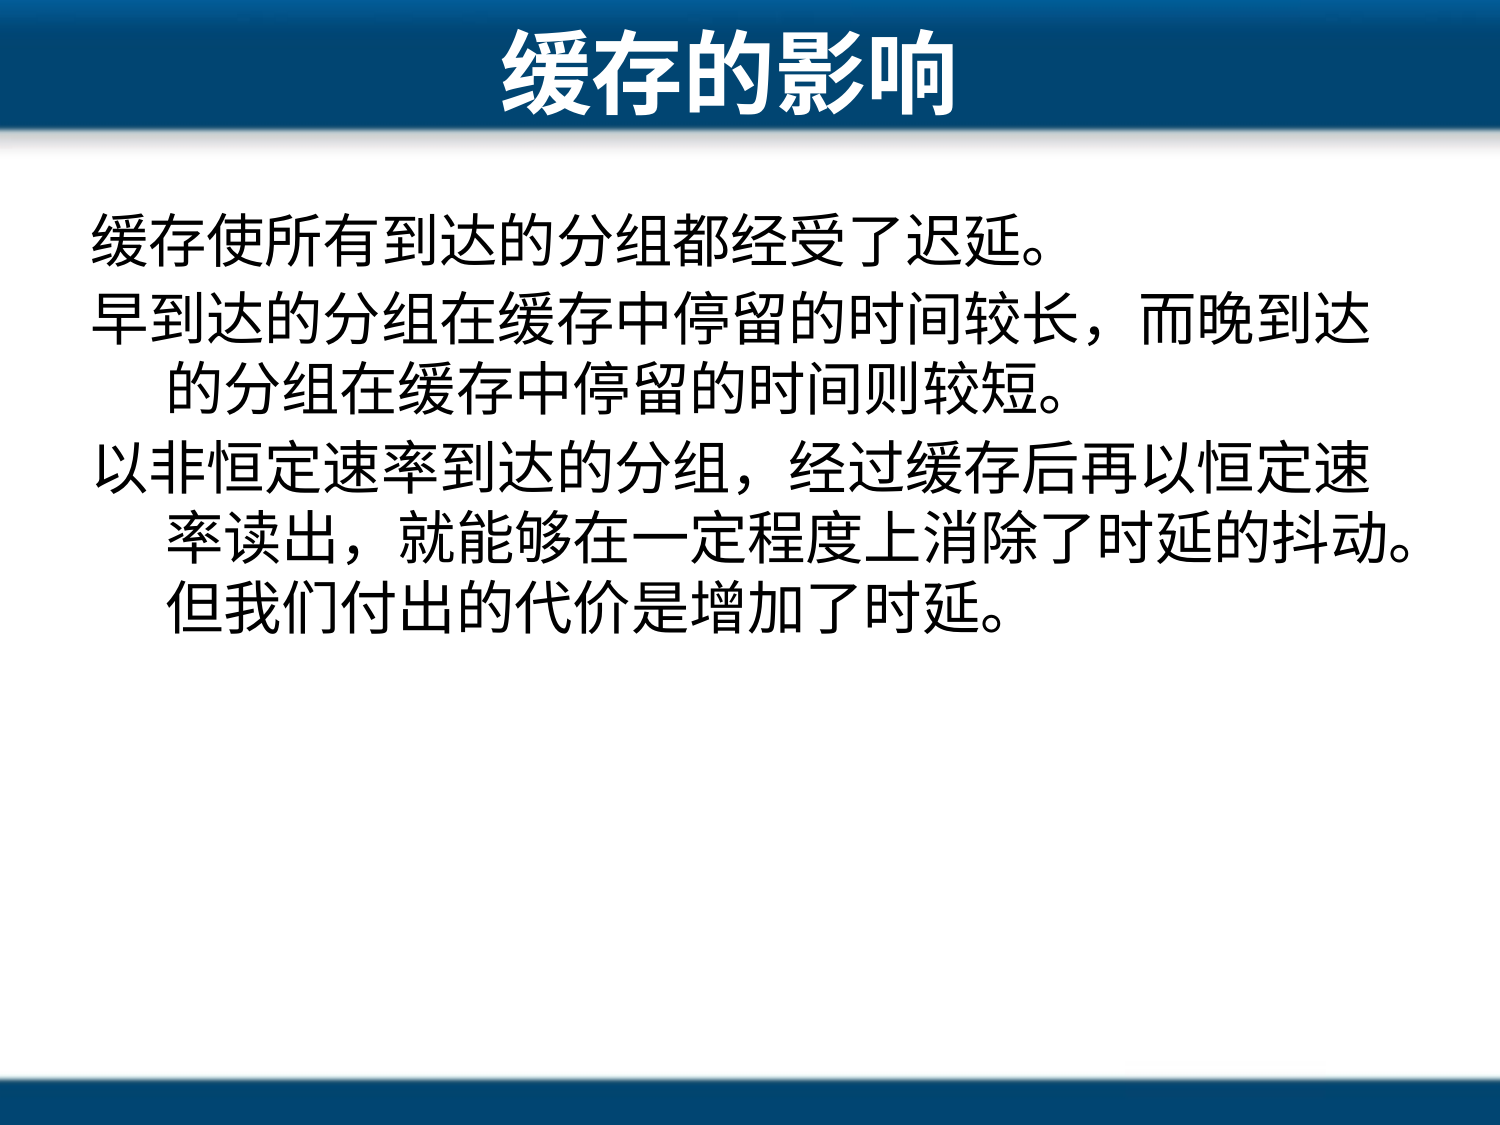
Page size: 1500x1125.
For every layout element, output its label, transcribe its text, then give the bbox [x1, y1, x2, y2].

list 缓存使所有到达的分组都经受了迟延。 早到达的分组在缓存中停留的时间较长，而晚到达的分组在缓存中停留的时间则较短。 以非恒定速率到达的分组，经过缓存后再以恒定速率读出，就能够在一定程度上消除了时延的抖动。但我们付出的代价是增加了时延。 [75, 196, 1425, 1005]
picture [0, 0, 1500, 1125]
title 缓存的影响 [64, 19, 1415, 124]
